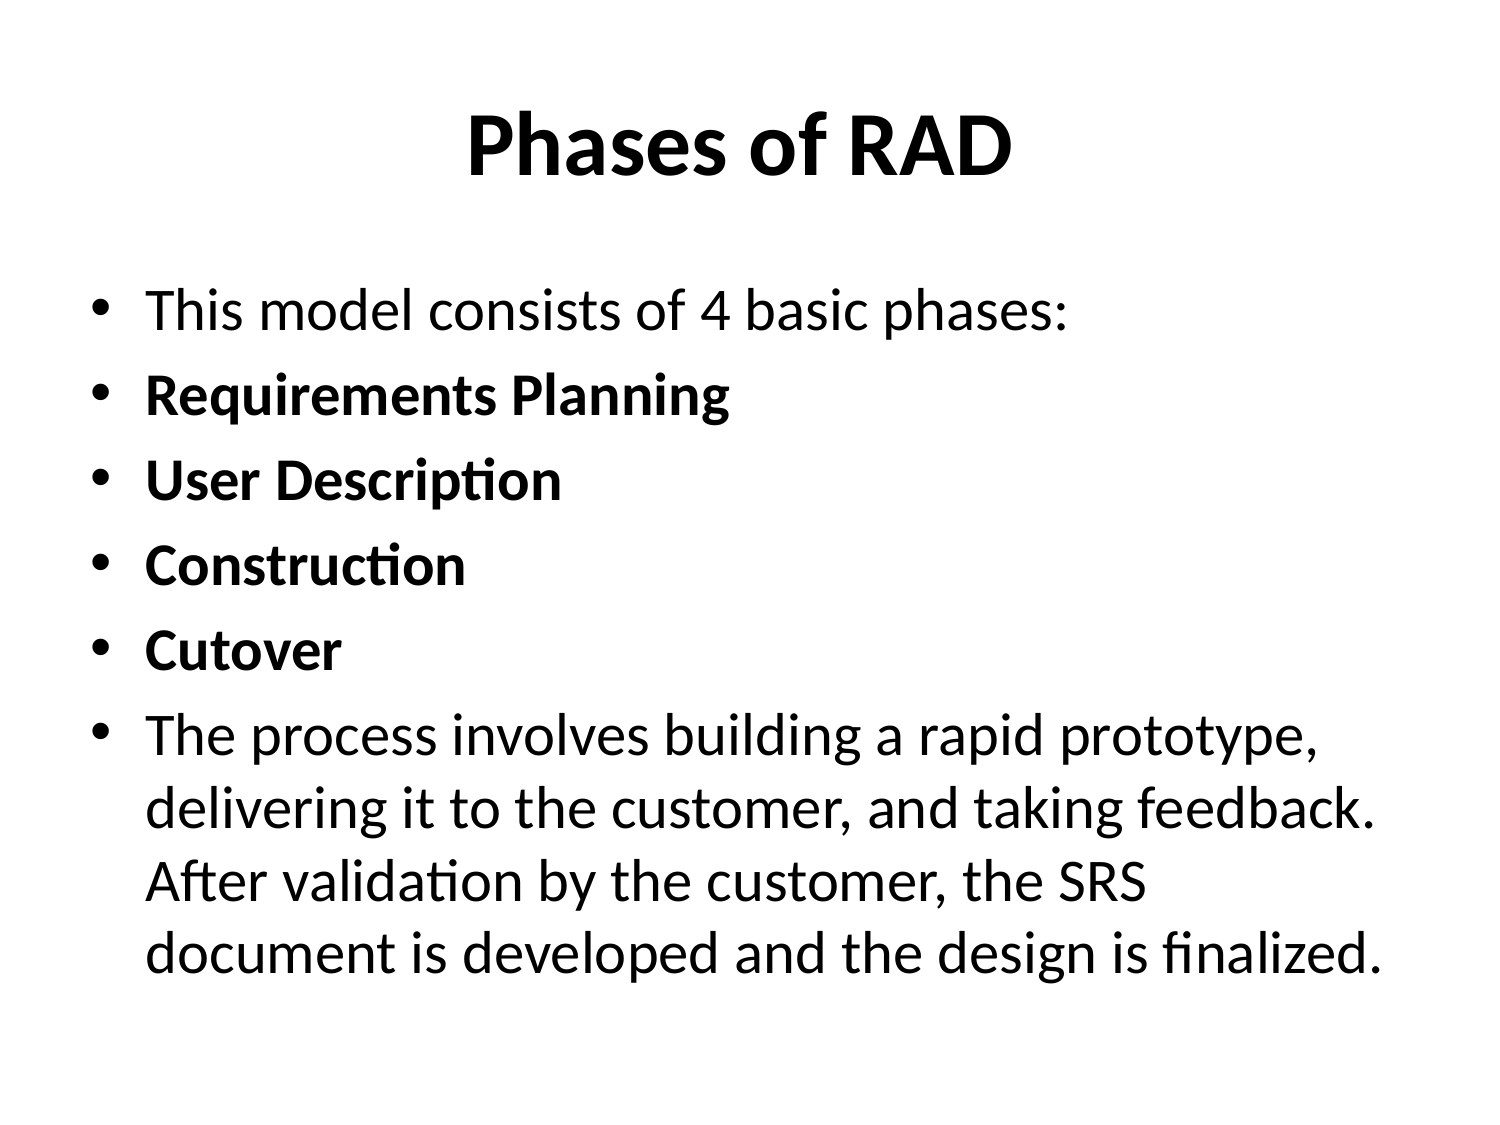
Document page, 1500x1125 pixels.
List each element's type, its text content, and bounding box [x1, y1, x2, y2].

list This model consists of 4 basic phases: Requirements Planning User Description Construction Cutover The process involves building a rapid prototype, delivering it to the customer, and taking feedback. After validation by the customer, the SRS document is developed and the design is finalized. [75, 262, 1425, 1005]
title Phases of RAD [75, 45, 1425, 233]
